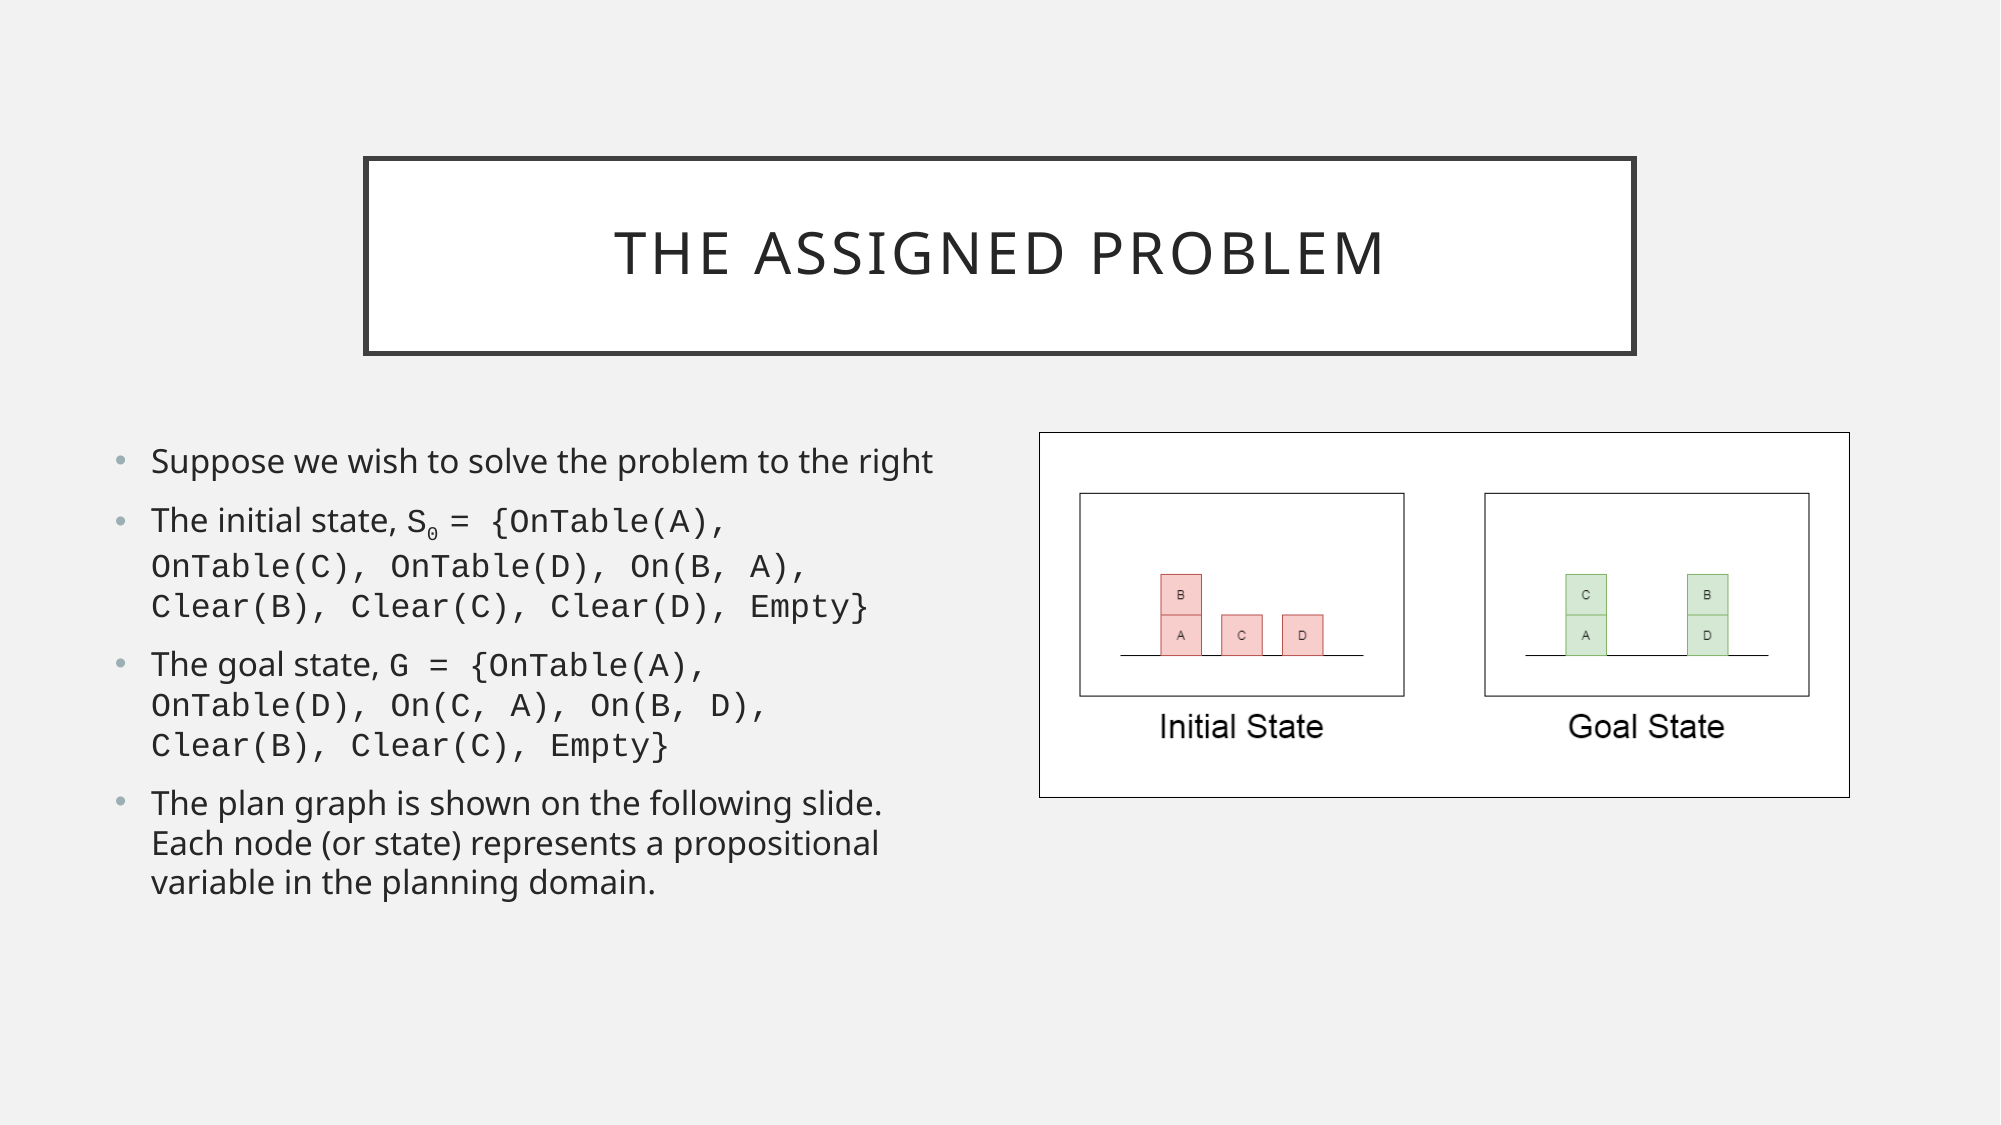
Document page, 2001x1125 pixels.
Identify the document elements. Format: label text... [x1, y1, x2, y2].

title The Assigned PROBLEM [363, 156, 1637, 356]
list Suppose we wish to solve the problem to the right The initial state, S0 = {OnTable(A), OnTable(C), OnTable(D), On(B, A), Clear(B), Clear(C), Clear(D), Empty} The goal state, G = {OnTable(A), OnTable(D), On(C, A), On(B, D), Clear(B), Clear(C), Empty} The plan graph is shown on the following slide. Each node (or state) represents a propositional variable in the planning domain. [99, 432, 961, 945]
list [1039, 432, 1850, 798]
